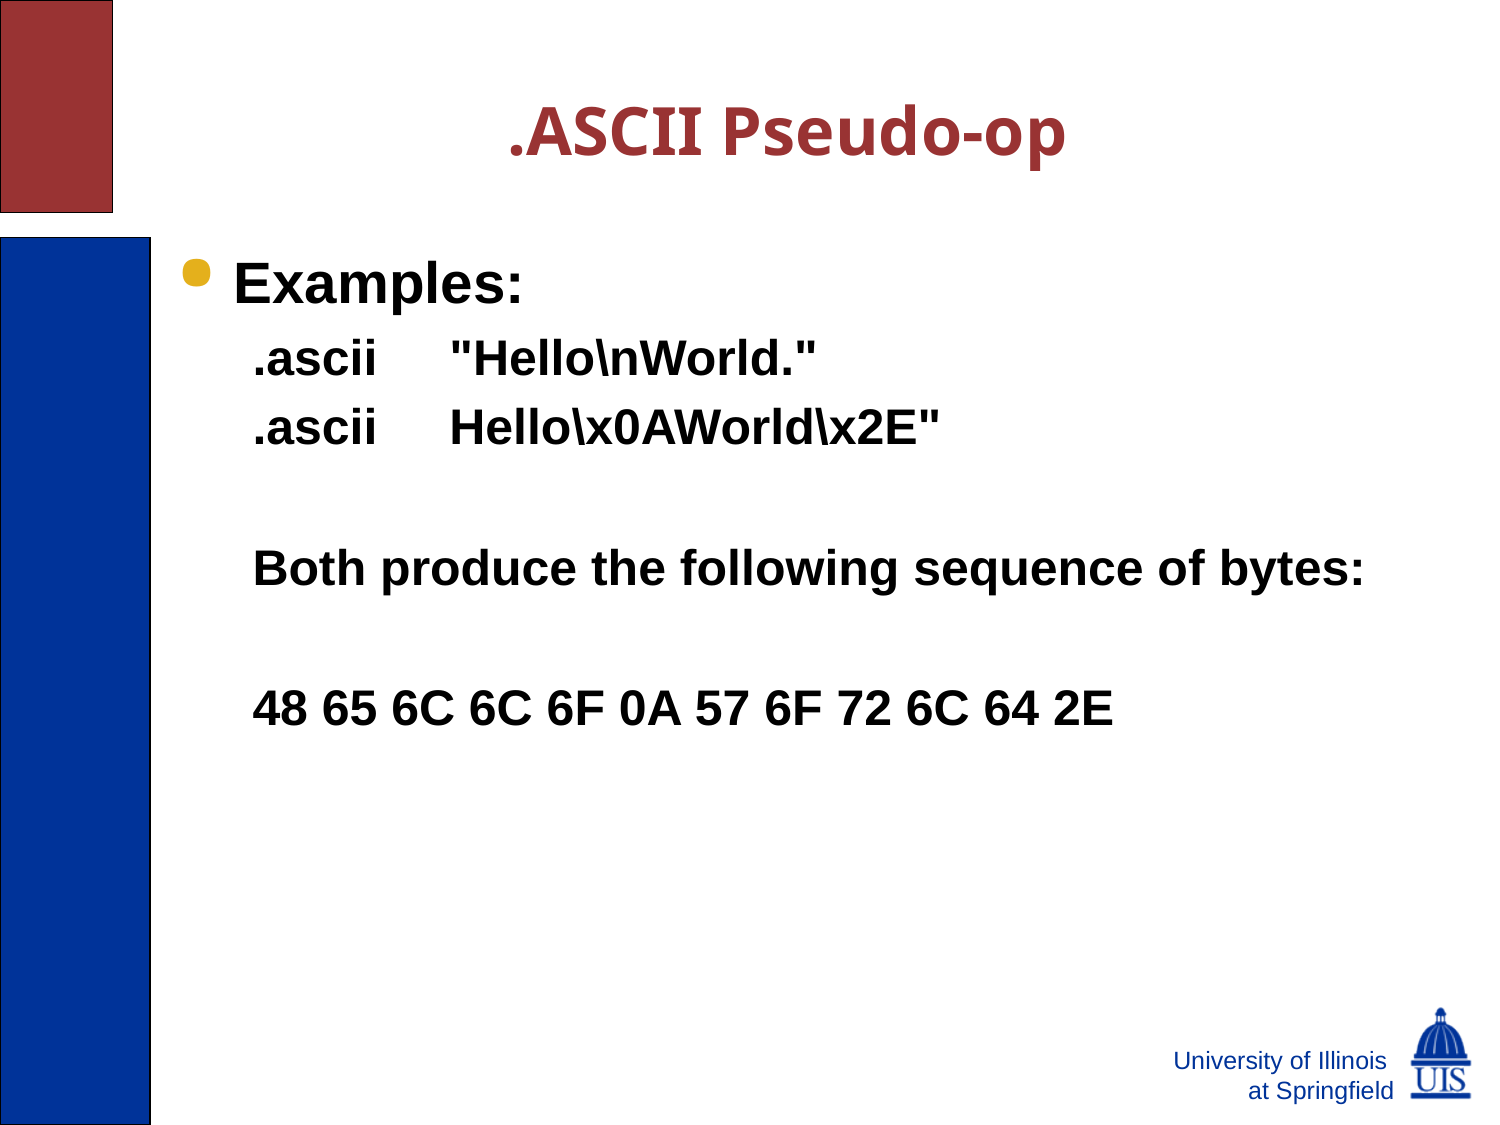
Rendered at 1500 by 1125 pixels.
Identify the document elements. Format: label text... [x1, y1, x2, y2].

list Examples: .ascii "Hello\nWorld." .ascii Hello\x0AWorld\x2E" Both produce the following sequence of bytes: 48 65 6C 6C 6F 0A 57 6F 72 6C 64 2E [162, 237, 1425, 1005]
picture [1409, 1006, 1473, 1102]
title .ASCII Pseudo-op [150, 45, 1425, 213]
